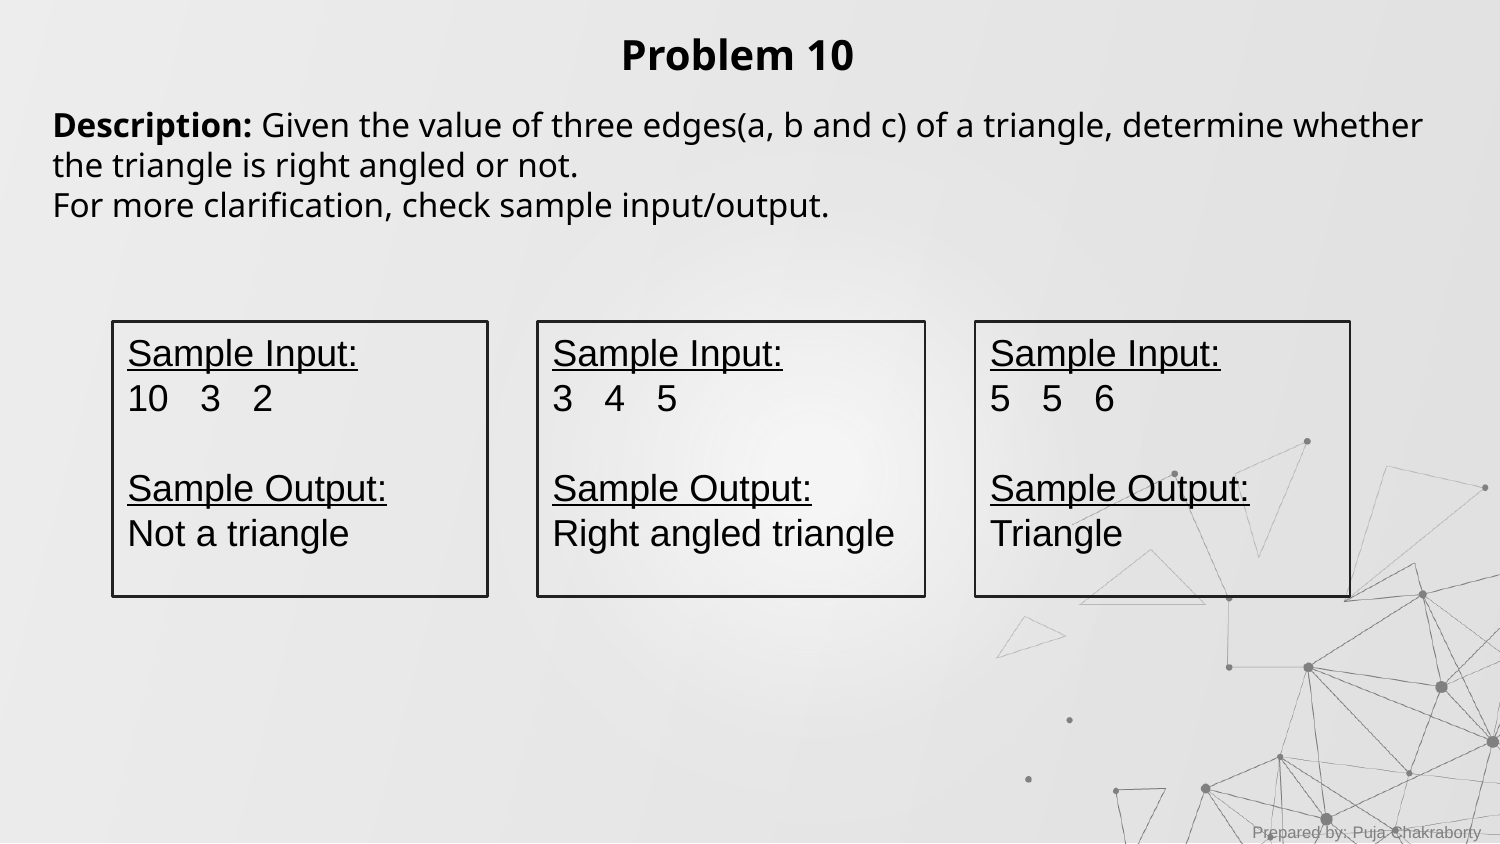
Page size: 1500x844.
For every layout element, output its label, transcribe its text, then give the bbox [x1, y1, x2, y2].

text_box Prepared by: Puja Chakraborty [1237, 814, 1500, 844]
text_box Problem 10 [324, 21, 1150, 87]
text_box Sample Input: 3 4 5 Sample Output: Right angled triangle [537, 321, 925, 597]
text_box Sample Input: 10 3 2 Sample Output: Not a triangle [112, 321, 488, 597]
text_box Sample Input: 5 5 6 Sample Output: Triangle [974, 321, 1350, 597]
picture [0, 0, 1500, 844]
text_box Description: Given the value of three edges(a, b and c) of a triangle, determine whether the triangle is right angled or not. For more clarification, check sample input/output. [37, 96, 1475, 272]
